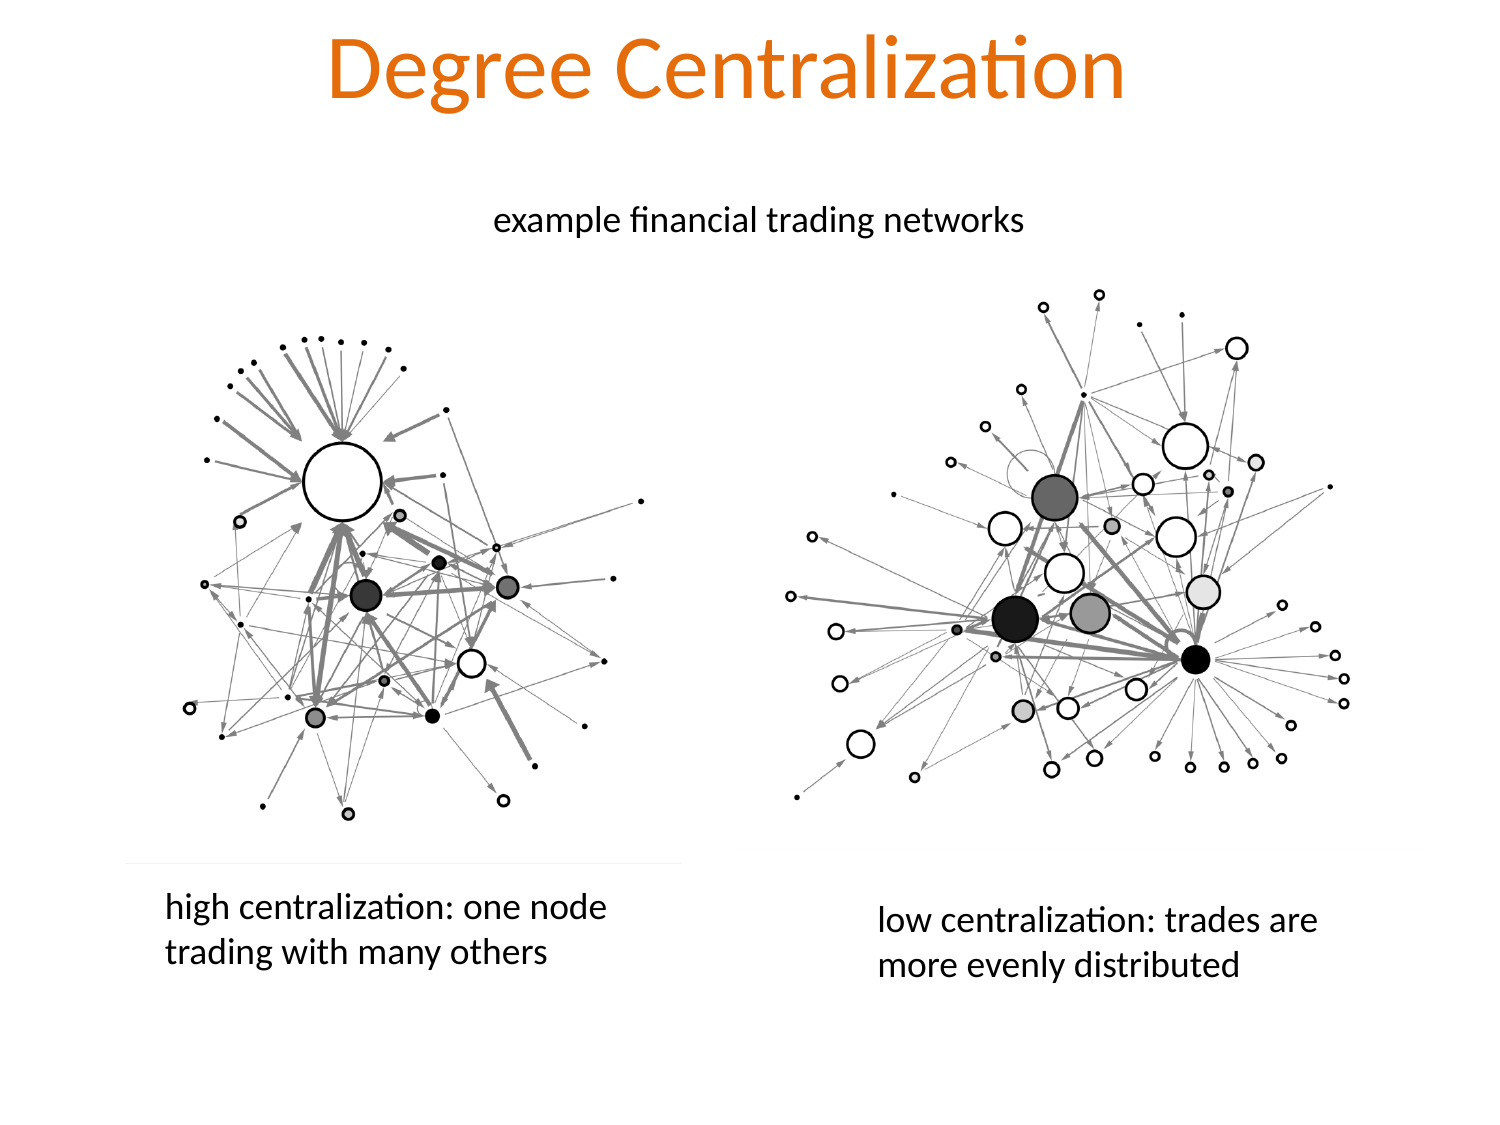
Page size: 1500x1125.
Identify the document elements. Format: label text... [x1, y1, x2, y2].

text_box Degree Centralization [53, 0, 1403, 188]
text_box low centralization: trades are more evenly distributed [862, 913, 1363, 993]
text_box high centralization: one node trading with many others [150, 876, 650, 980]
picture [737, 187, 1423, 904]
text_box example financial trading networks [478, 188, 734, 248]
picture [124, 287, 681, 869]
